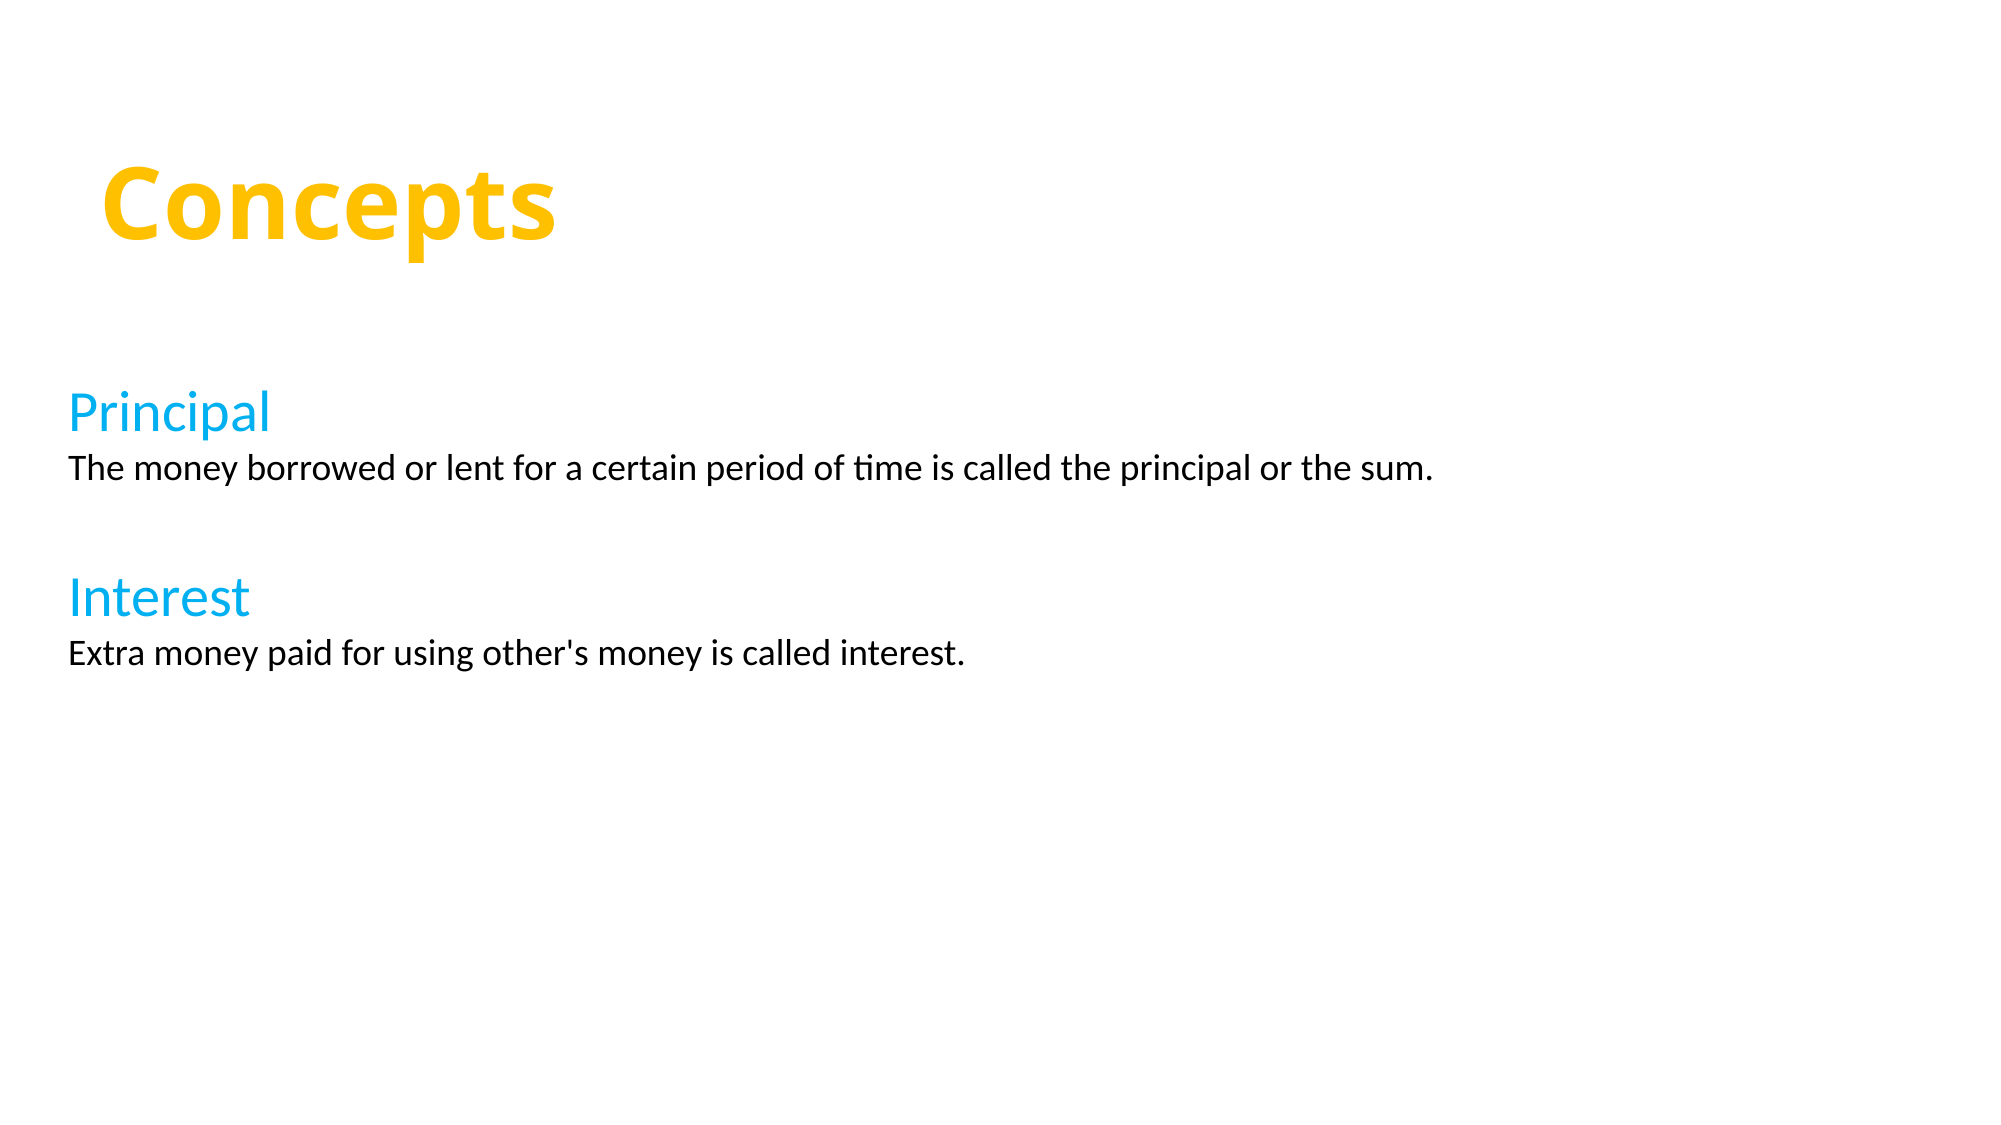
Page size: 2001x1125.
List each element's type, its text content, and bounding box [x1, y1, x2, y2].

text_box Concepts [85, 132, 574, 267]
text_box Principal The money borrowed or lent for a certain period of time is called the principal or the sum. Interest Extra money paid for using other's money is called interest. [53, 365, 1911, 771]
